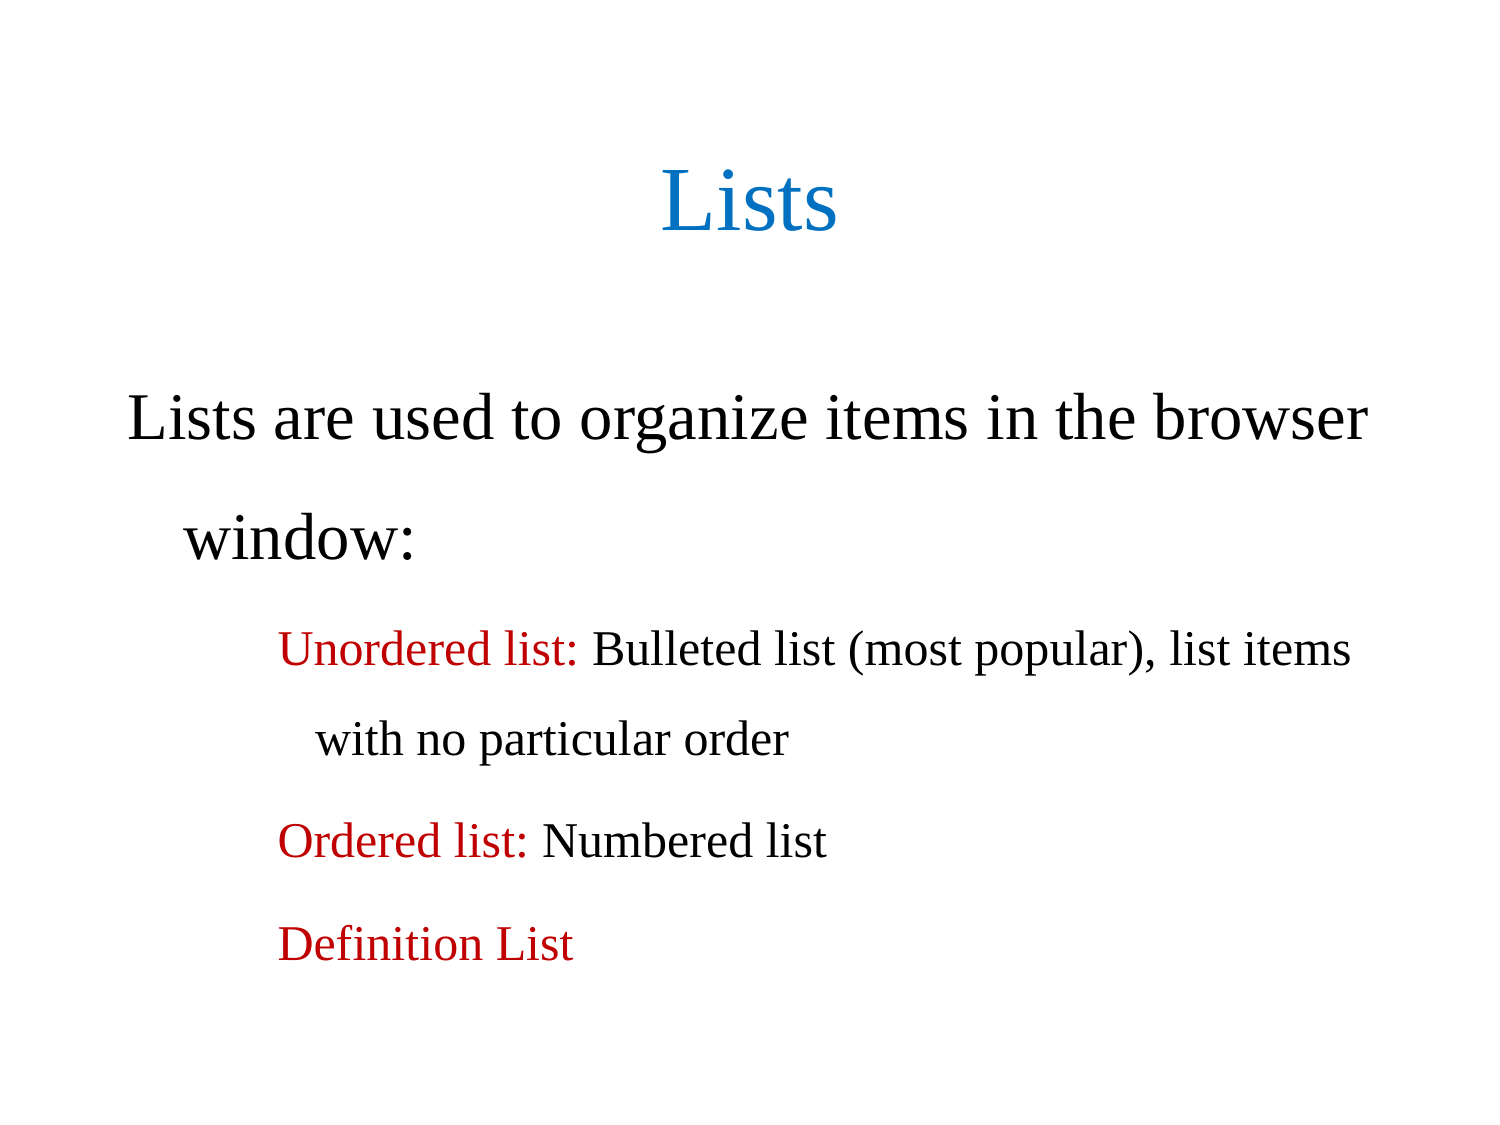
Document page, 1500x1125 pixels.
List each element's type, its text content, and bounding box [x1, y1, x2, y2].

title Lists [112, 99, 1388, 288]
list Lists are used to organize items in the browser window: Unordered list: Bulleted list (most popular), list items with no particular order Ordered list: Numbered list Definition List [112, 324, 1388, 1000]
